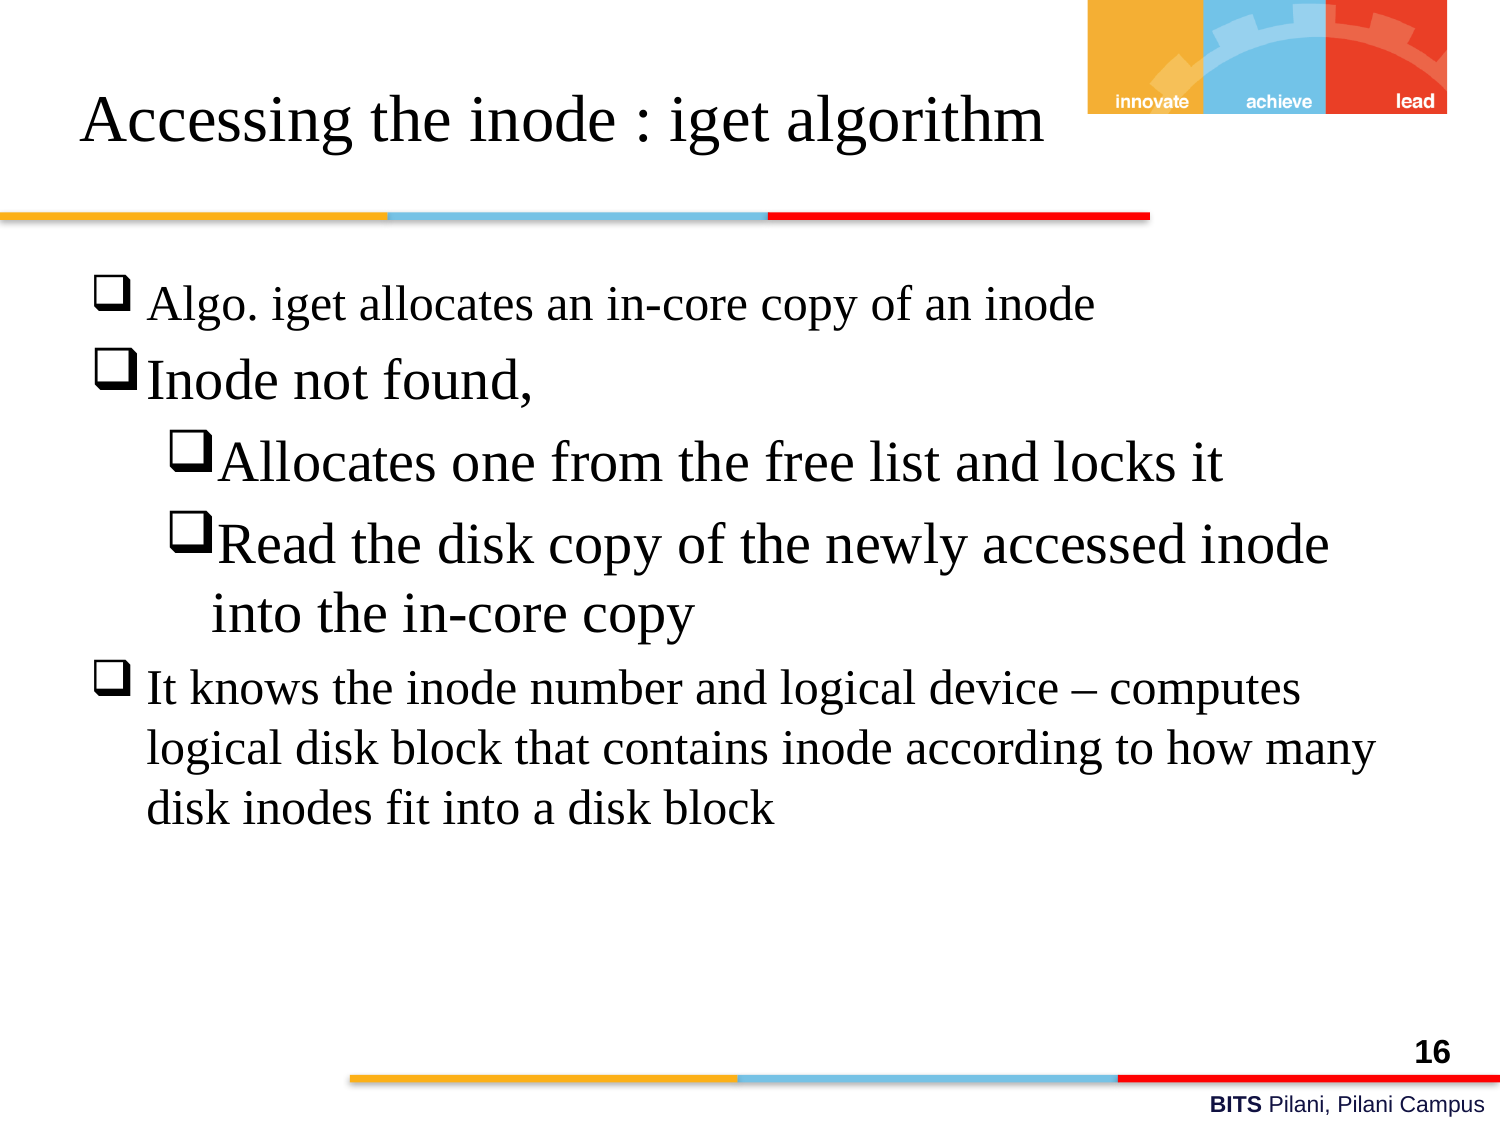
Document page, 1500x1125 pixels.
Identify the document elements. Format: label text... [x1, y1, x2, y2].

title Accessing the inode : iget algorithm [64, 45, 1069, 185]
list Algo. iget allocates an in-core copy of an inode Inode not found, Allocates one from the free list and locks it Read the disk copy of the newly accessed inode into the in-core copy It knows the inode number and logical device – computes logical disk block that contains inode according to how many disk inodes fit into a disk block [75, 262, 1425, 1005]
picture [1087, 0, 1448, 114]
slide_number 16 [1399, 1023, 1500, 1072]
